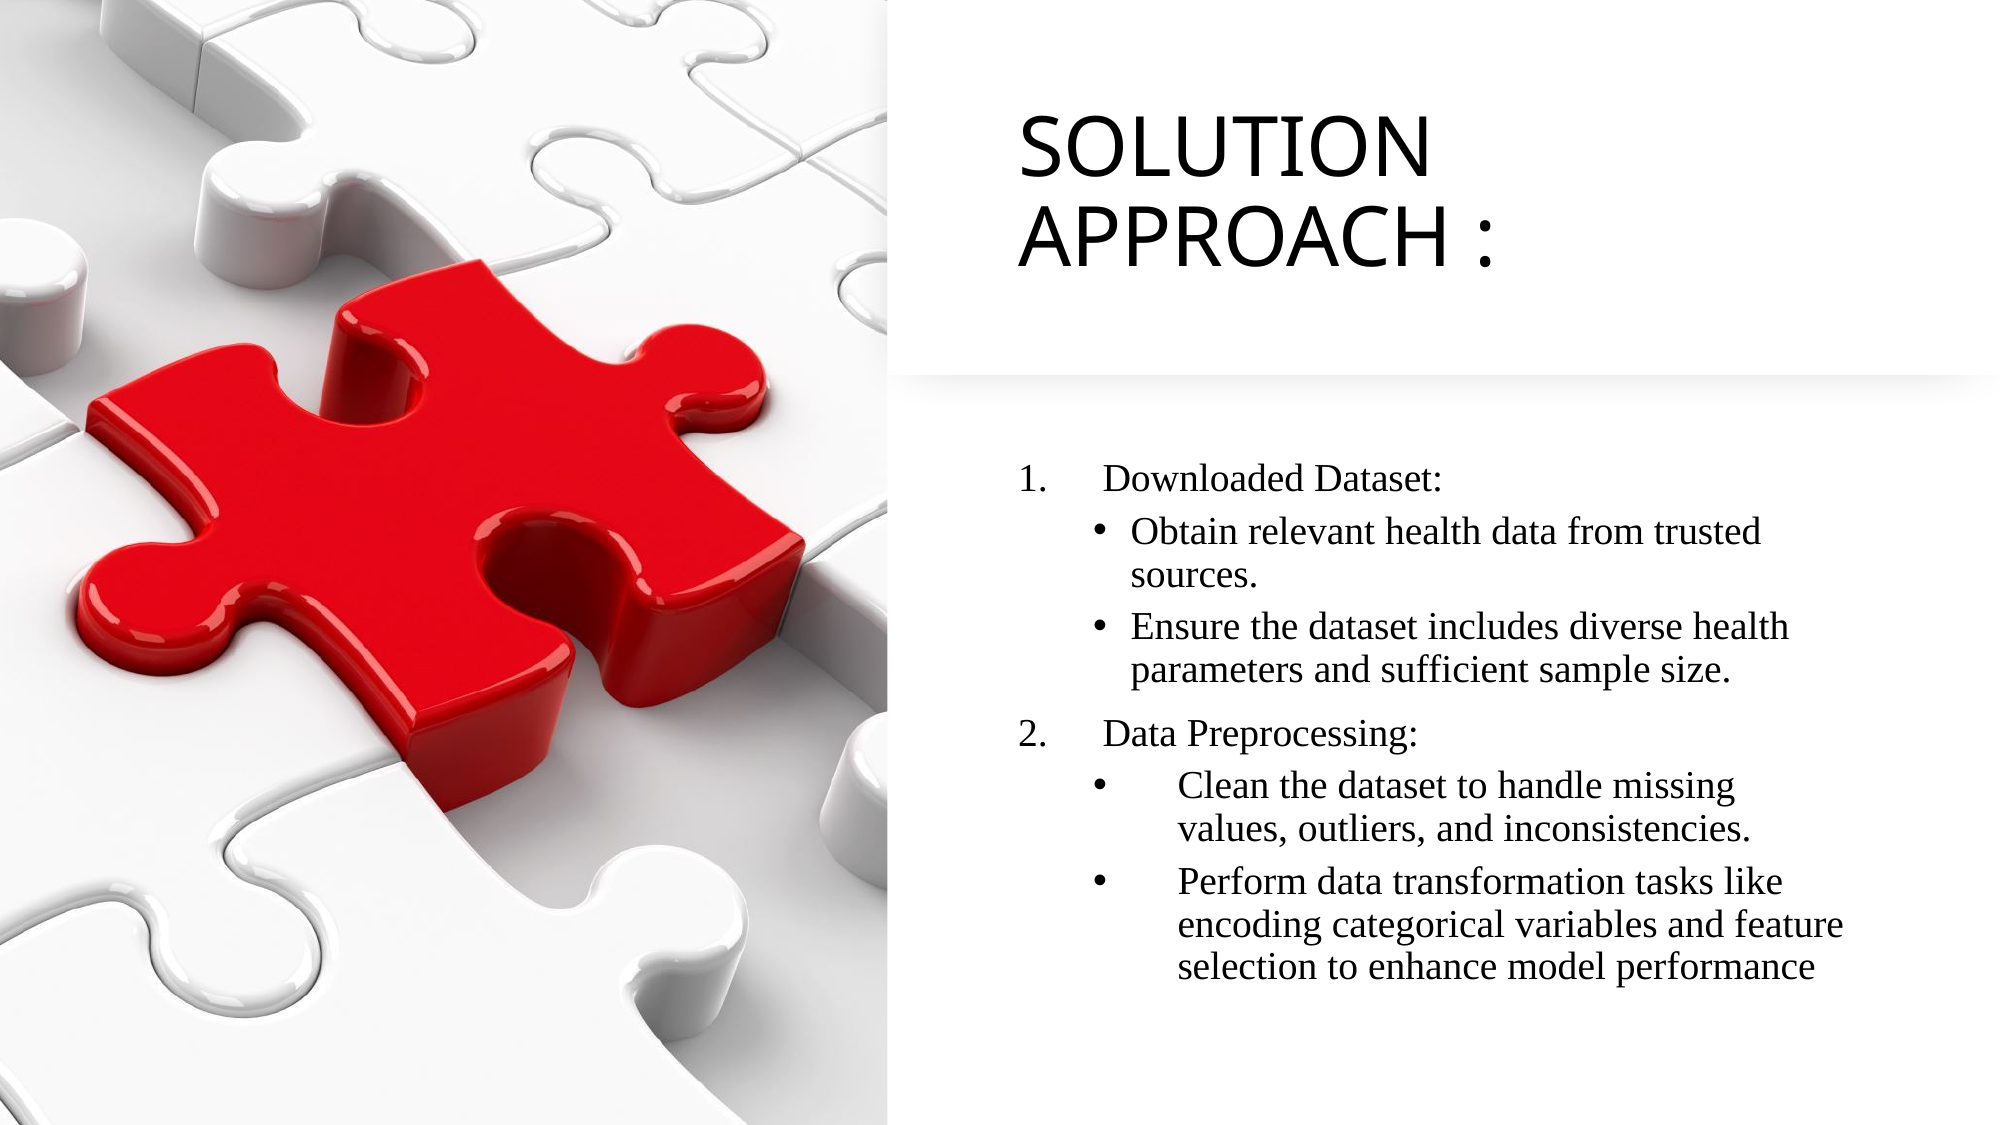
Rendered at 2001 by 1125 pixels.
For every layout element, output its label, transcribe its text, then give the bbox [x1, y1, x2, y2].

text_box [888, 0, 2000, 376]
title SOLUTION APPROACH : [1003, 66, 1900, 323]
text_box [888, 376, 2000, 1125]
list Downloaded Dataset: Obtain relevant health data from trusted sources. Ensure the dataset includes diverse health parameters and sufficient sample size. Data Preprocessing: Clean the dataset to handle missing values, outliers, and inconsistencies. Perform data transformation tasks like encoding categorical variables and feature selection to enhance model performance [1003, 450, 1864, 1024]
picture [0, 0, 888, 1125]
